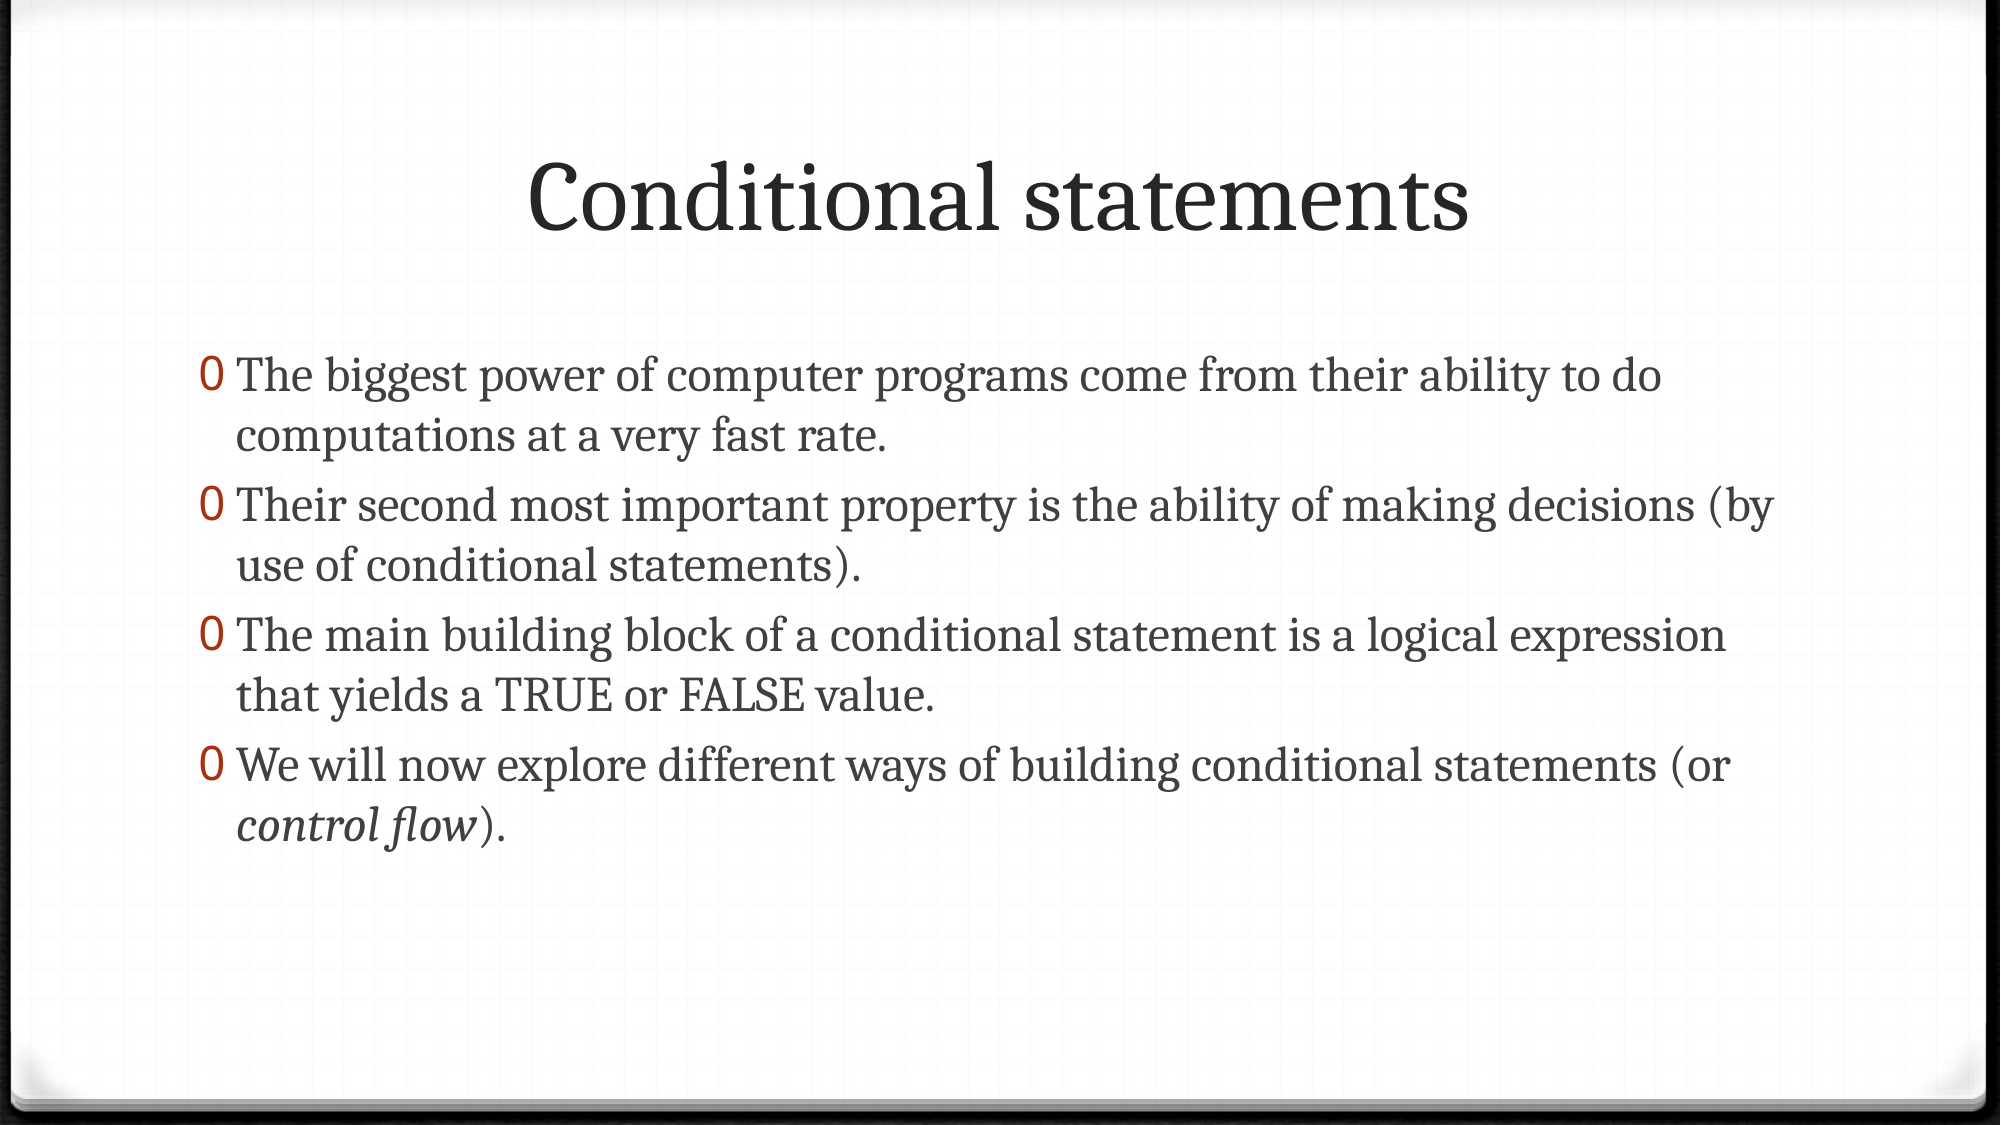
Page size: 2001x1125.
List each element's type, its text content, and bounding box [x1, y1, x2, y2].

list The biggest power of computer programs come from their ability to do computations at a very fast rate. Their second most important property is the ability of making decisions (by use of conditional statements). The main building block of a conditional statement is a logical expression that yields a TRUE or FALSE value. We will now explore different ways of building conditional statements (or control flow). [183, 334, 1817, 983]
picture [0, 0, 2000, 1125]
title Conditional statements [120, 71, 1880, 309]
